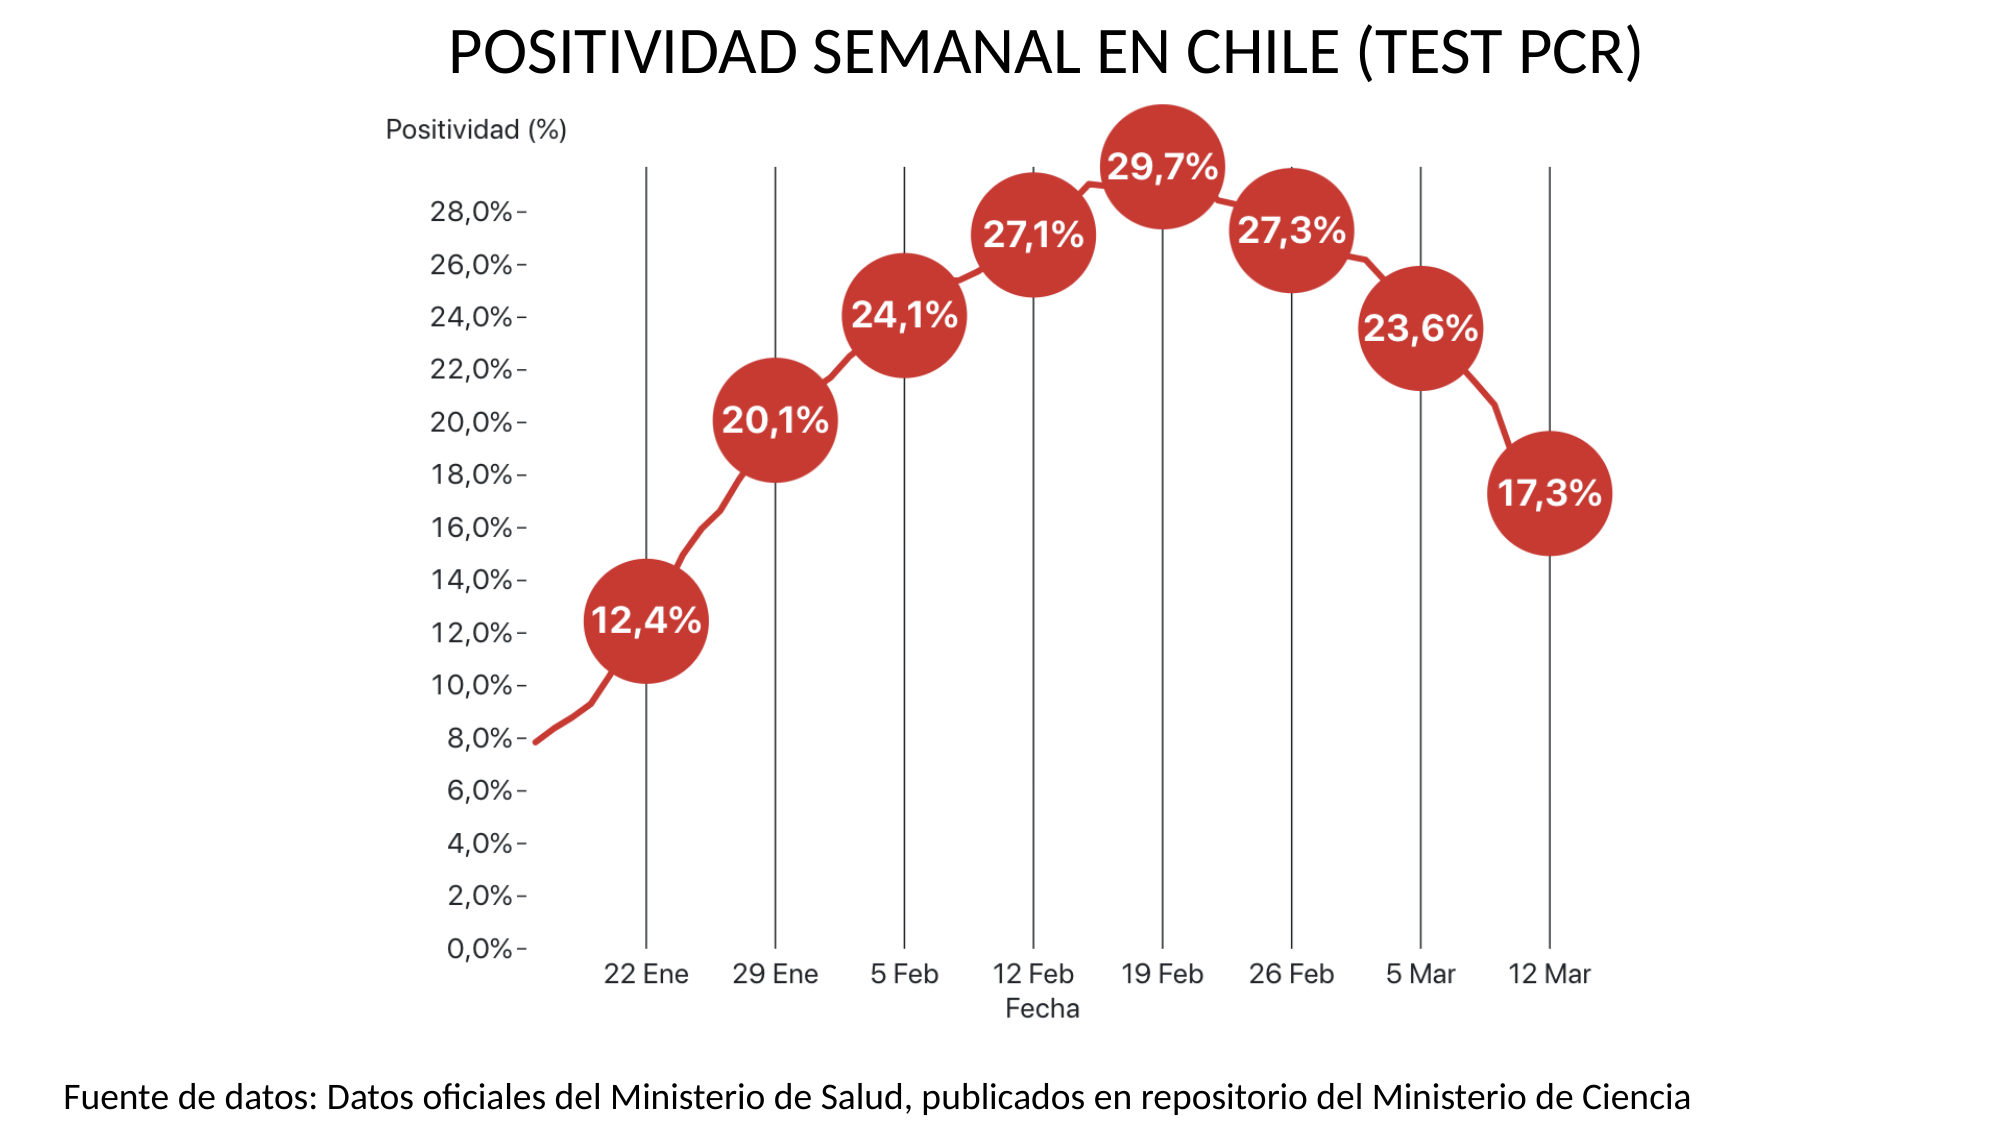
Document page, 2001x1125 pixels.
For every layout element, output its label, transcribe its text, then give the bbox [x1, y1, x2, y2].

picture [371, 97, 1629, 1028]
text_box POSITIVIDAD SEMANAL EN CHILE (TEST PCR) [433, 0, 1661, 95]
